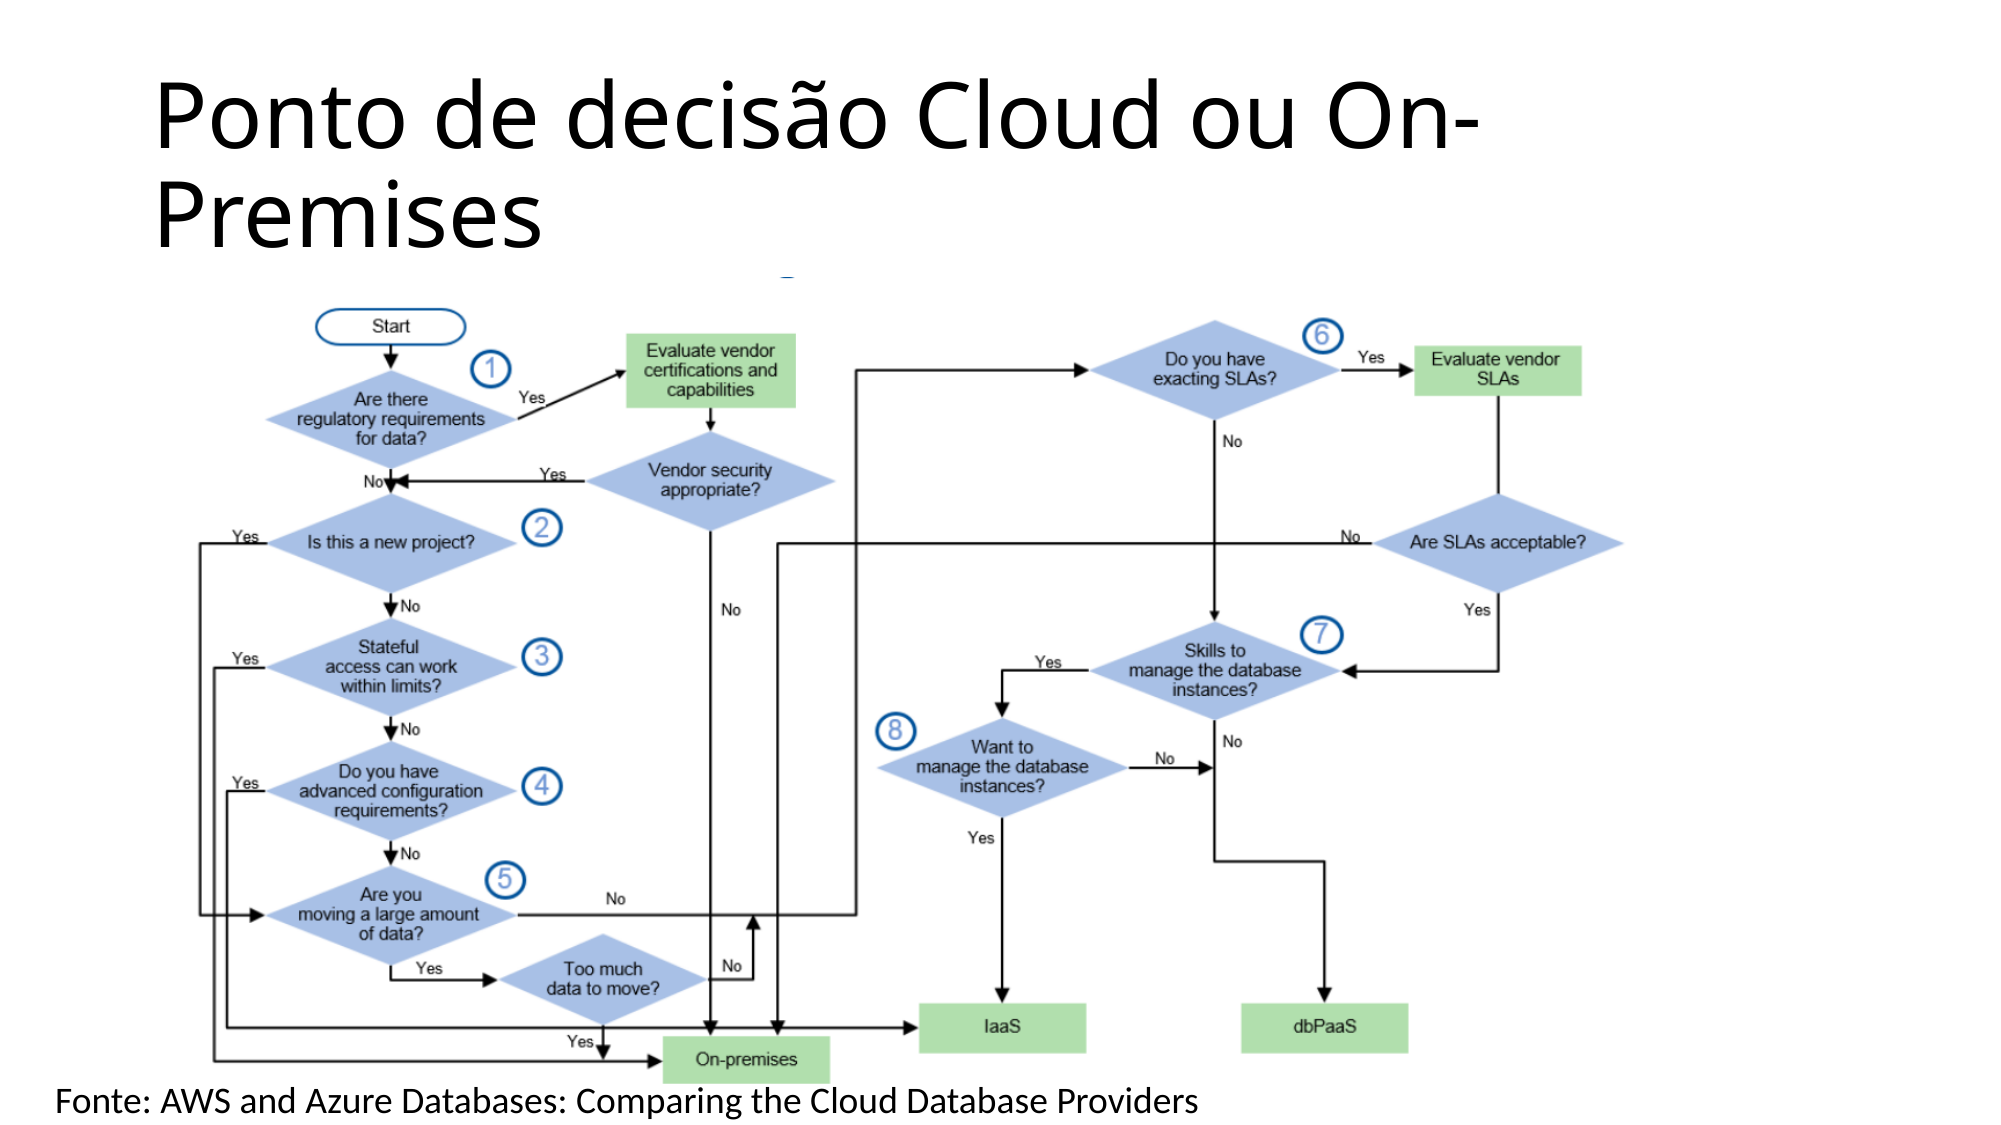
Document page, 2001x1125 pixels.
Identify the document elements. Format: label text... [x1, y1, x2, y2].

title Ponto de decisão Cloud ou On-Premises [137, 59, 1863, 278]
picture [137, 277, 1631, 1085]
text_box Fonte: AWS and Azure Databases: Comparing the Cloud Database Providers [40, 1068, 1893, 1125]
